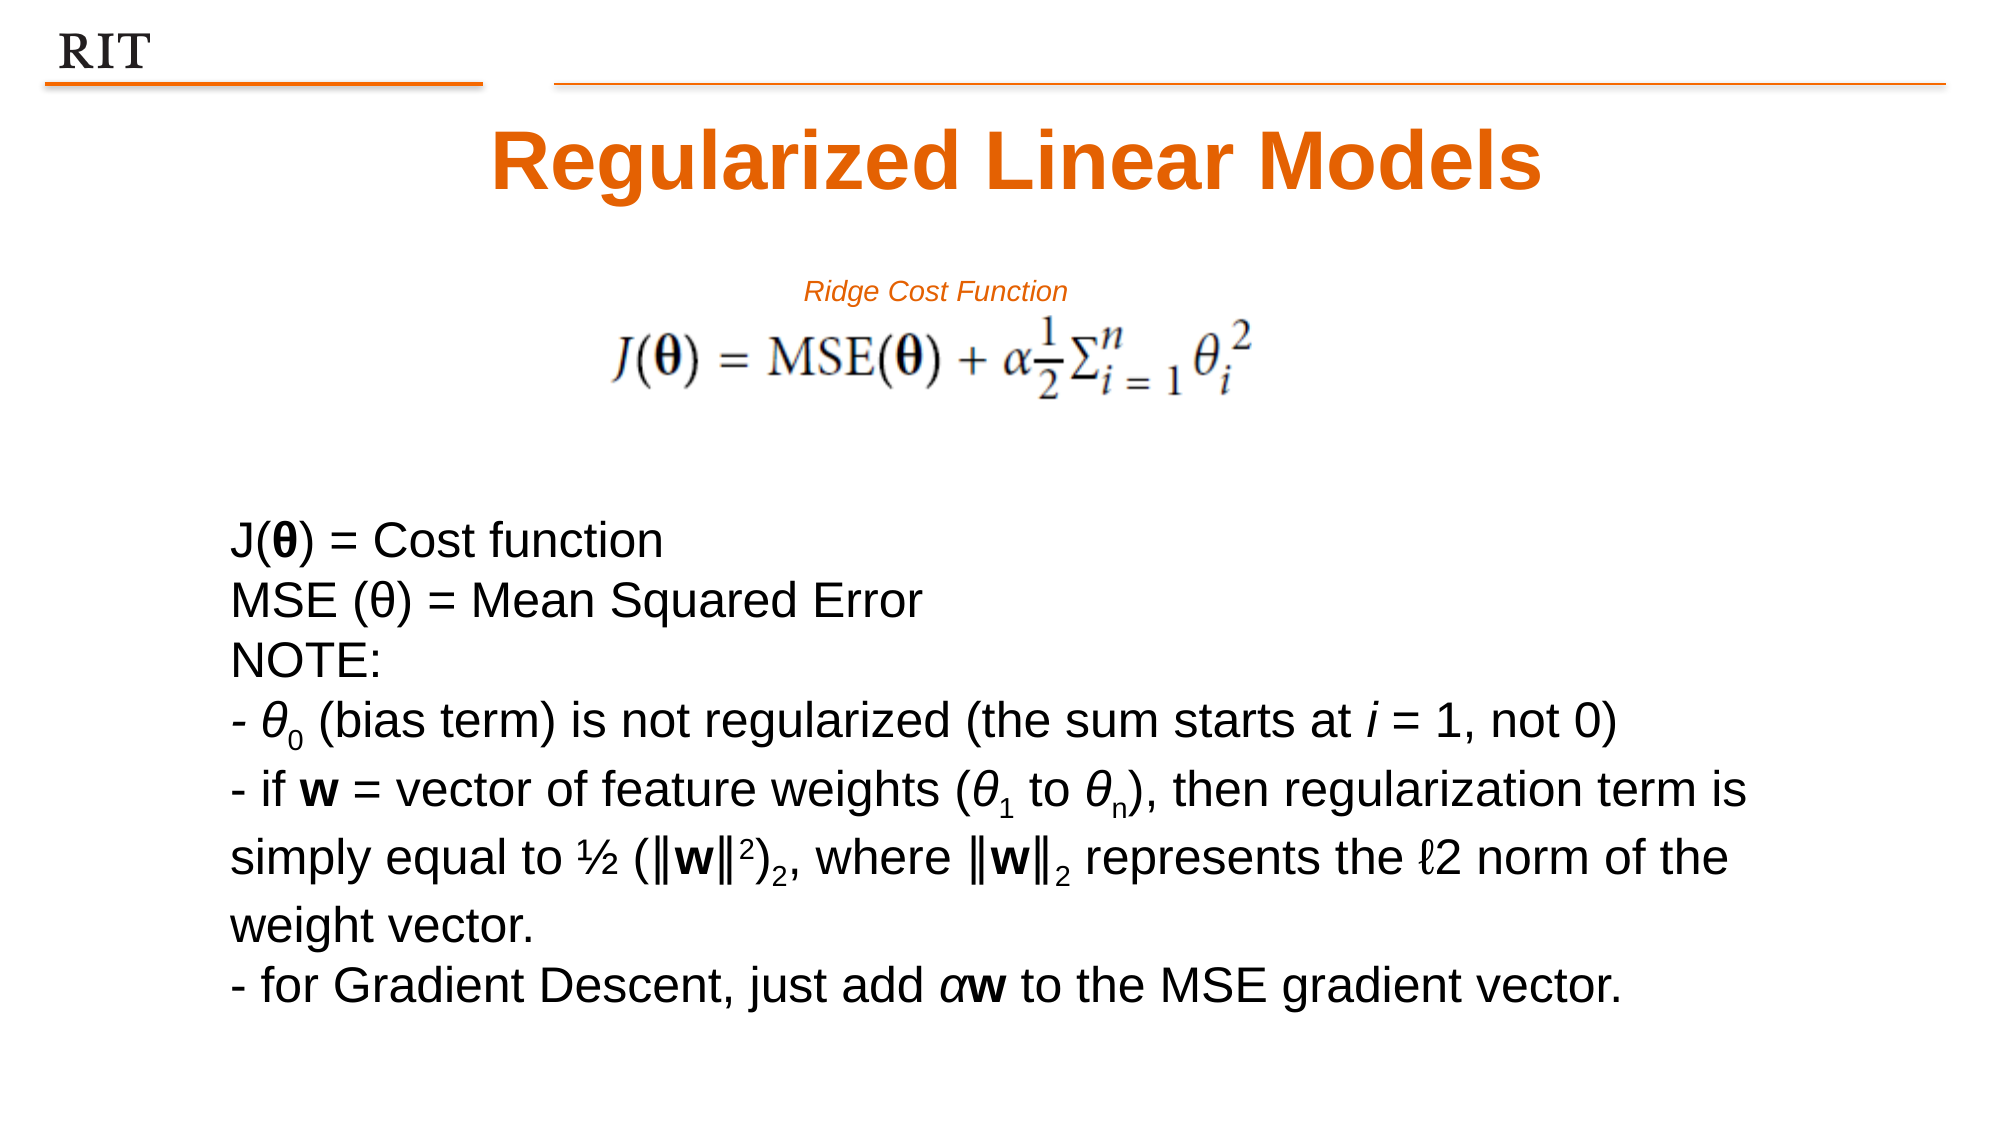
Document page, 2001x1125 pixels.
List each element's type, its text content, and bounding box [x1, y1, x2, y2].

text_box J(θ) = Cost function MSE (θ) = Mean Squared Error NOTE: - θ0 (bias term) is not regularized (the sum starts at i = 1, not 0) - if w = vector of feature weights (θ1 to θn), then regularization term is simply equal to ½ (∥w∥2)2, where ∥w∥2 represents the ℓ2 norm of the weight vector. - for Gradient Descent, just add αw to the MSE gradient vector. [215, 500, 1820, 1021]
text_box Ridge Cost Function [689, 264, 1183, 313]
text_box Regularized Linear Models [117, 114, 1918, 198]
picture [596, 314, 1265, 411]
